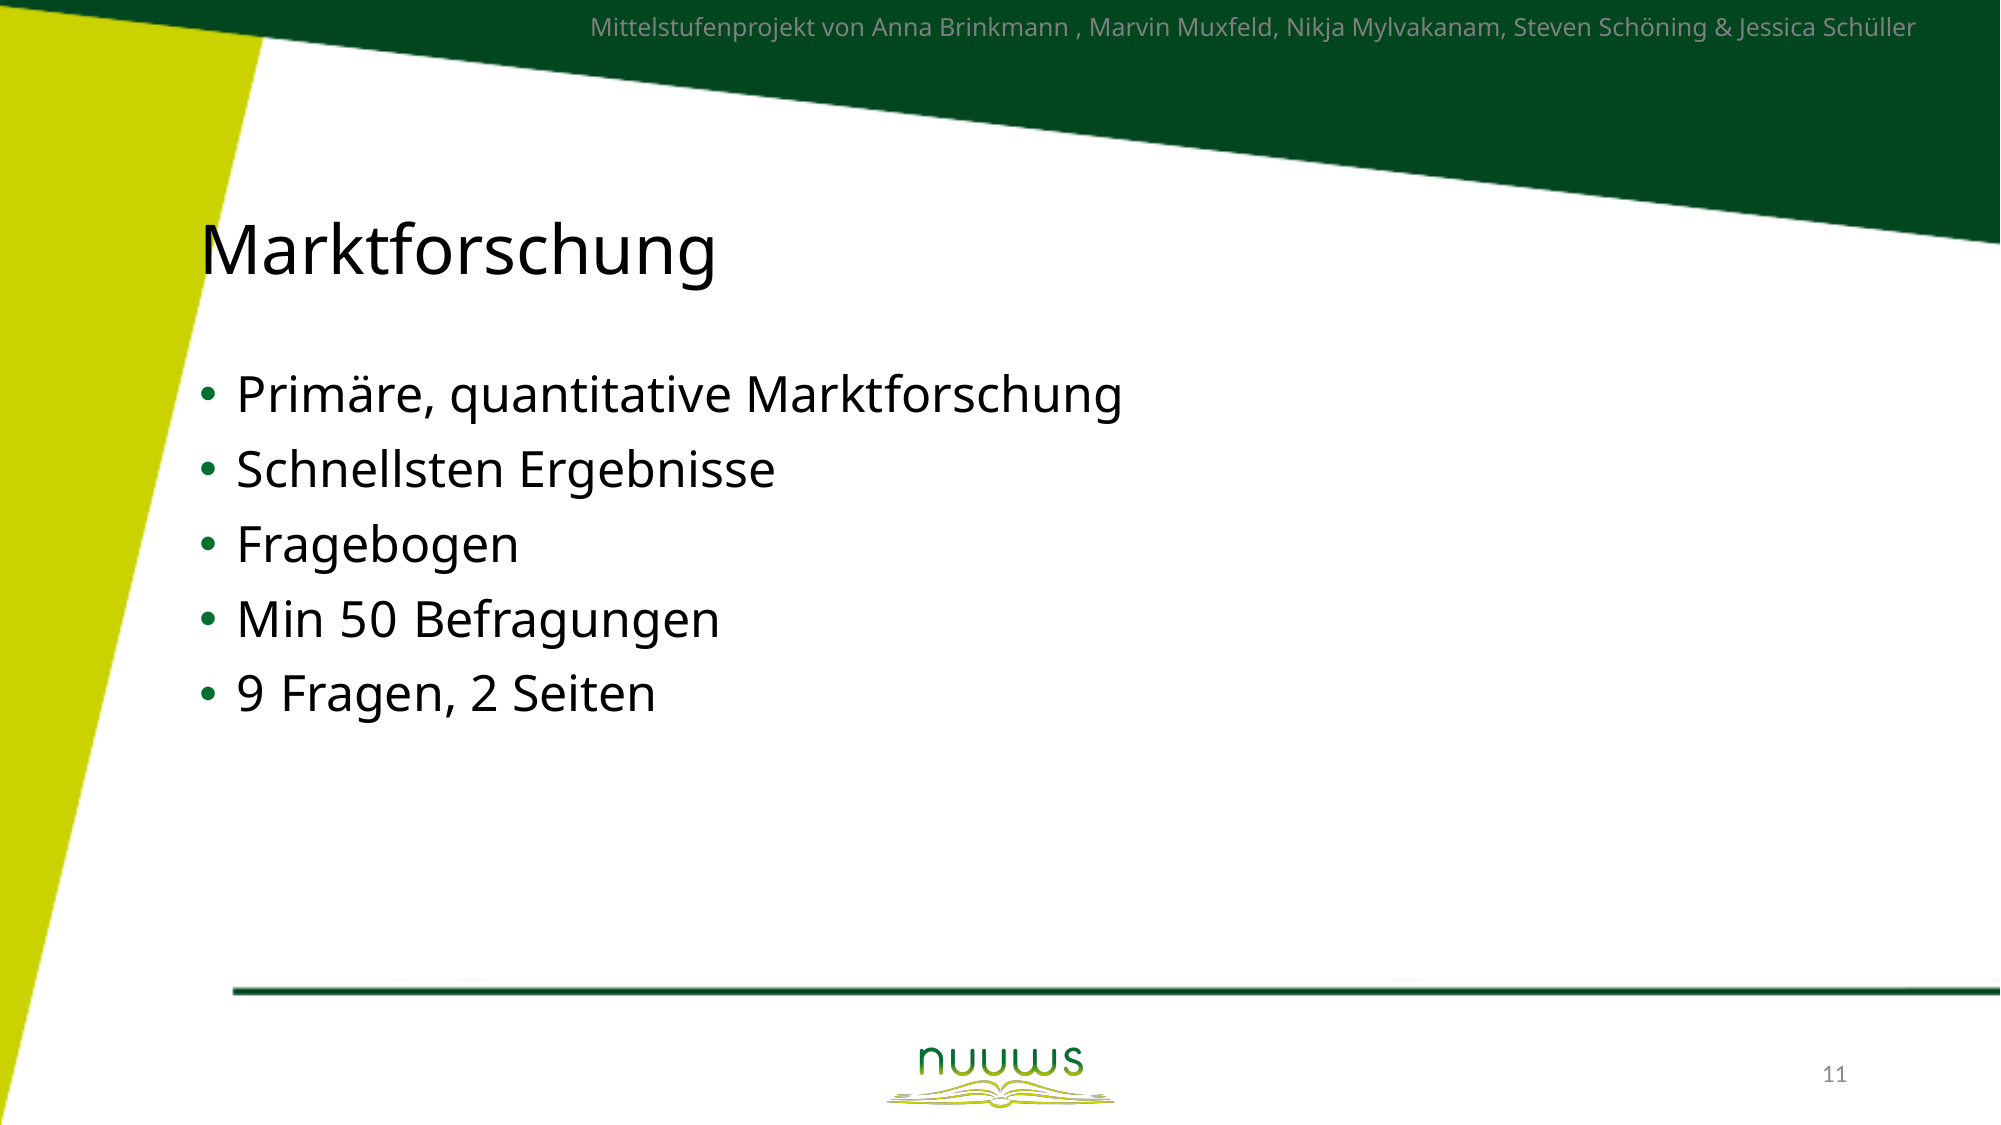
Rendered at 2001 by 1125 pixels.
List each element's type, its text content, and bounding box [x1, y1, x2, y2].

title Marktforschung [184, 143, 1863, 361]
picture [0, 0, 2000, 1125]
list Primäre, quantitative Marktforschung Schnellsten Ergebnisse Fragebogen Min 50 Befragungen 9 Fragen, 2 Seiten [184, 362, 1863, 970]
slide_number 11 [1412, 1042, 1863, 1103]
